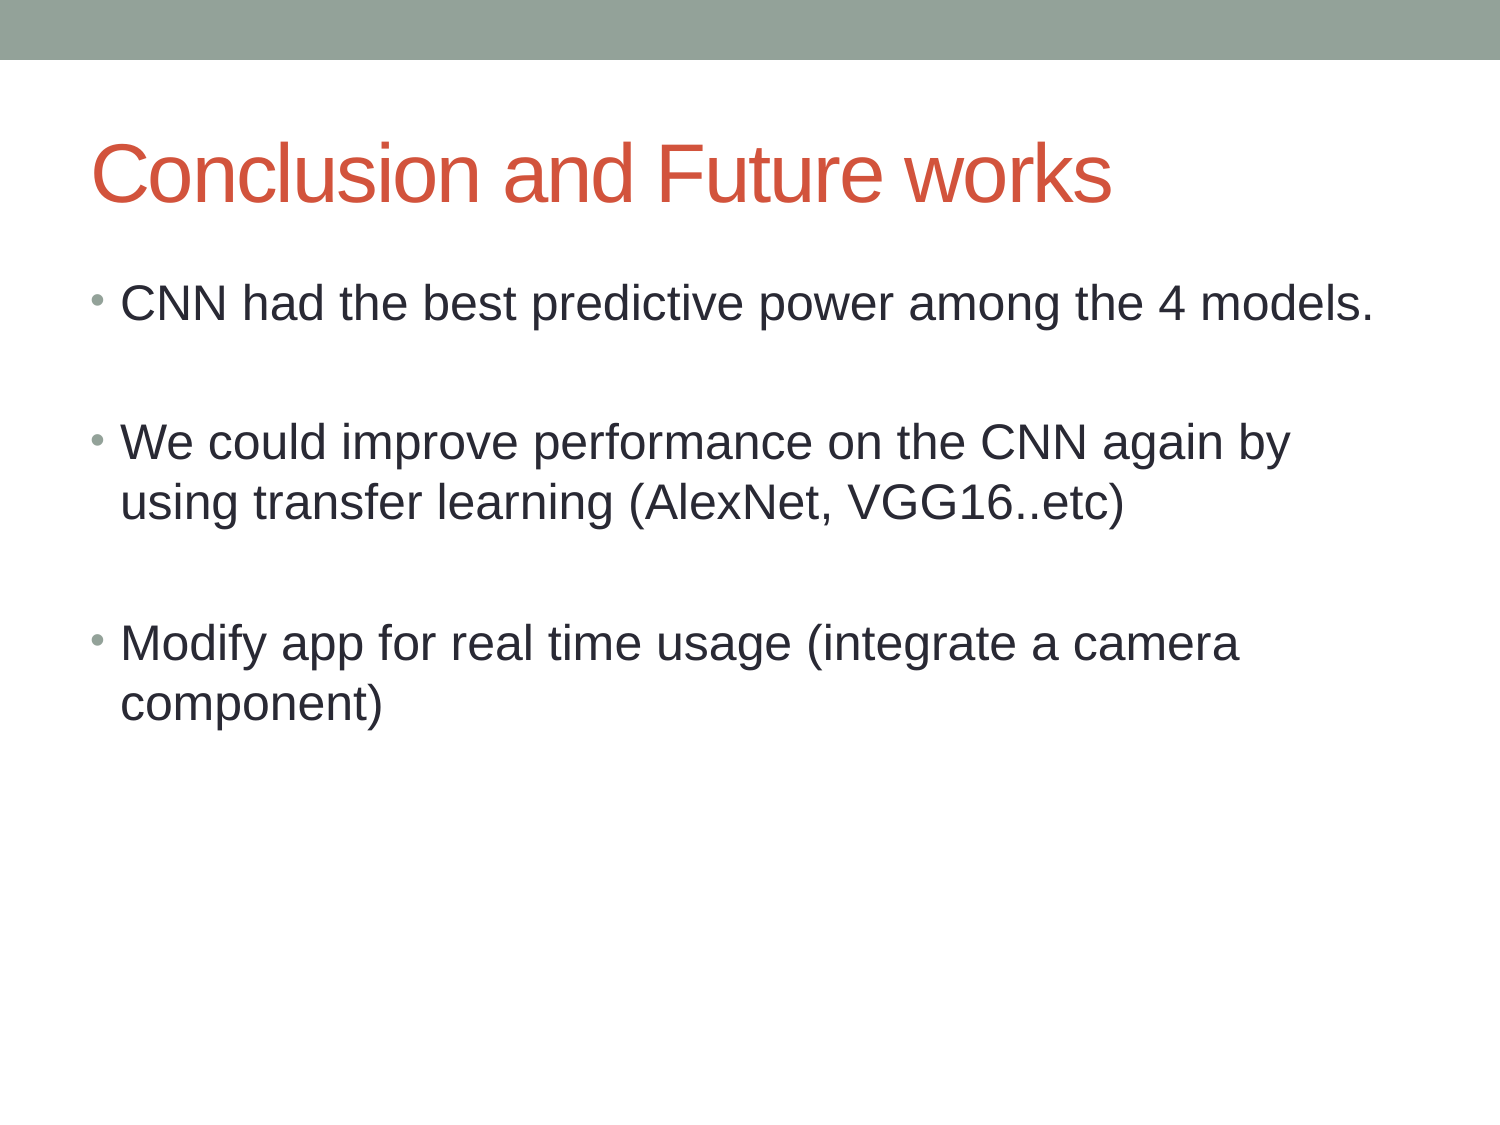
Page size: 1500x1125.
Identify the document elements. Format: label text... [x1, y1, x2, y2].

title Conclusion and Future works [75, 87, 1425, 250]
list CNN had the best predictive power among the 4 models. We could improve performance on the CNN again by using transfer learning (AlexNet, VGG16..etc) Modify app for real time usage (integrate a camera component) [75, 262, 1425, 1063]
